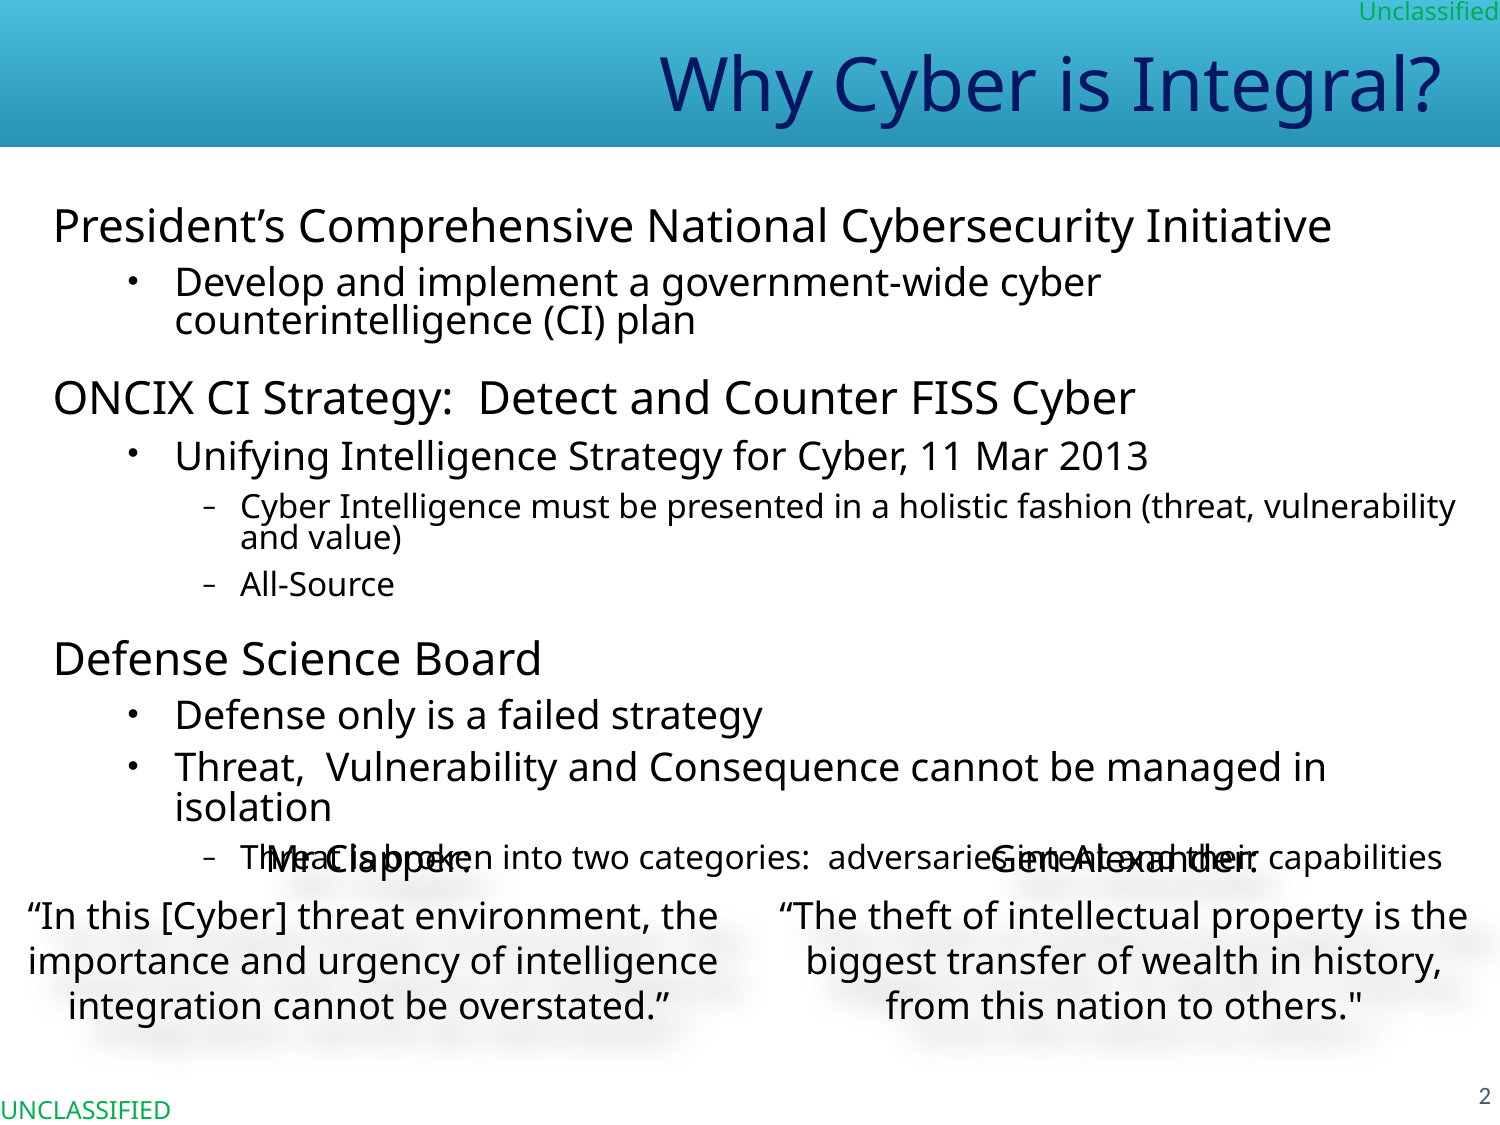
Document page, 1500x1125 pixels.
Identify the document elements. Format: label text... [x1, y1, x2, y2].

slide_number 2 [1439, 1078, 1500, 1125]
title Why Cyber is Integral? [214, 29, 1463, 135]
list Unclassified [987, 0, 1500, 46]
list President’s Comprehensive National Cybersecurity Initiative Develop and implement a government-wide cyber counterintelligence (CI) plan ONCIX CI Strategy: Detect and Counter FISS Cyber Unifying Intelligence Strategy for Cyber, 11 Mar 2013 Cyber Intelligence must be presented in a holistic fashion (threat, vulnerability and value) All-Source Defense Science Board Defense only is a failed strategy Threat, Vulnerability and Consequence cannot be managed in isolation Threat is broken into two categories: adversaries intent and their capabilities [37, 200, 1475, 837]
list UNCLASSIFIED [0, 1074, 513, 1125]
text_box Gen Alexander: “The theft of intellectual property is the biggest transfer of wealth in history, from this nation to others." [759, 827, 1490, 1035]
text_box Mr Clapper: “In this [Cyber] threat environment, the importance and urgency of intelligence integration cannot be overstated.” [8, 827, 739, 1035]
